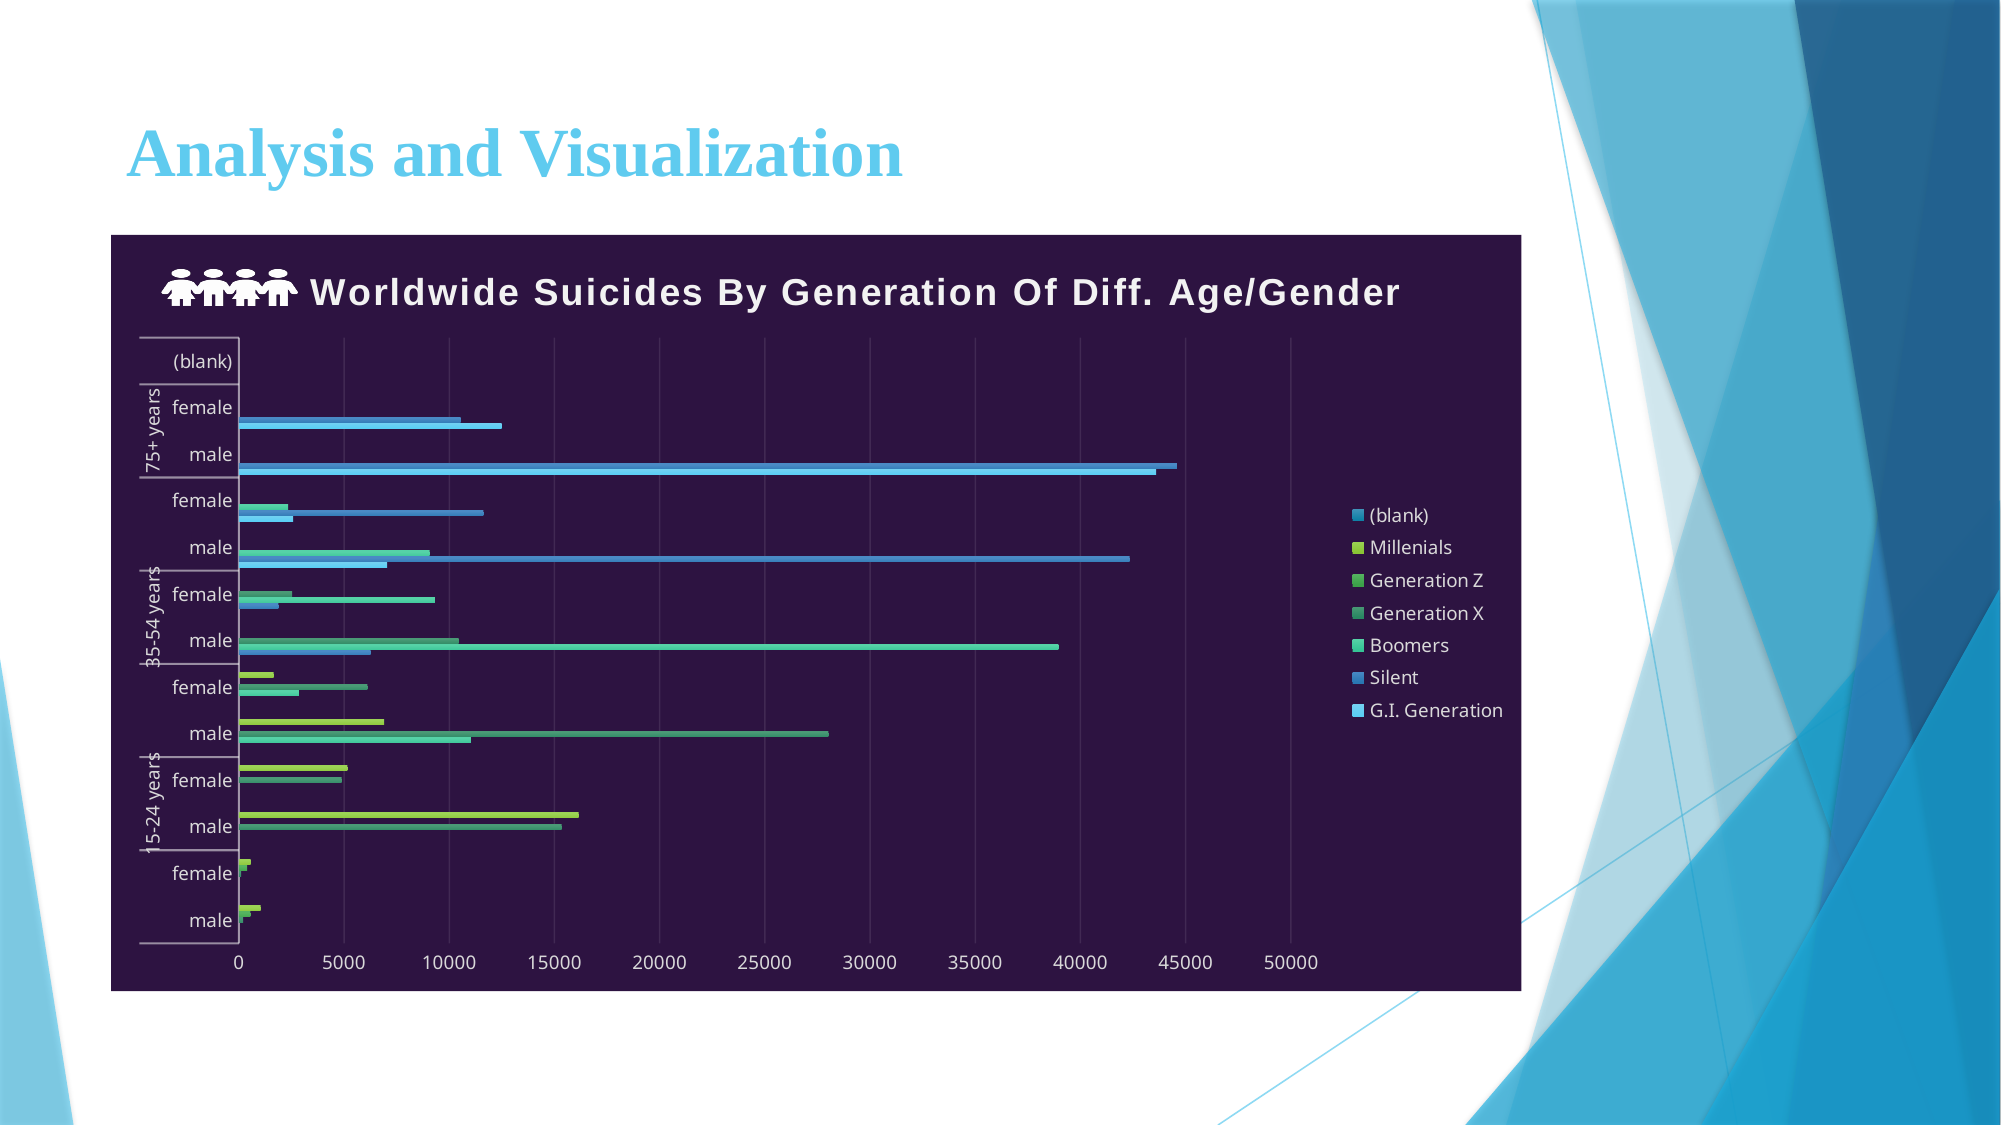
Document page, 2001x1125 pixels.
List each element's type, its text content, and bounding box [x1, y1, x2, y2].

chart [110, 234, 1522, 992]
title Analysis and Visualization [111, 99, 1522, 198]
